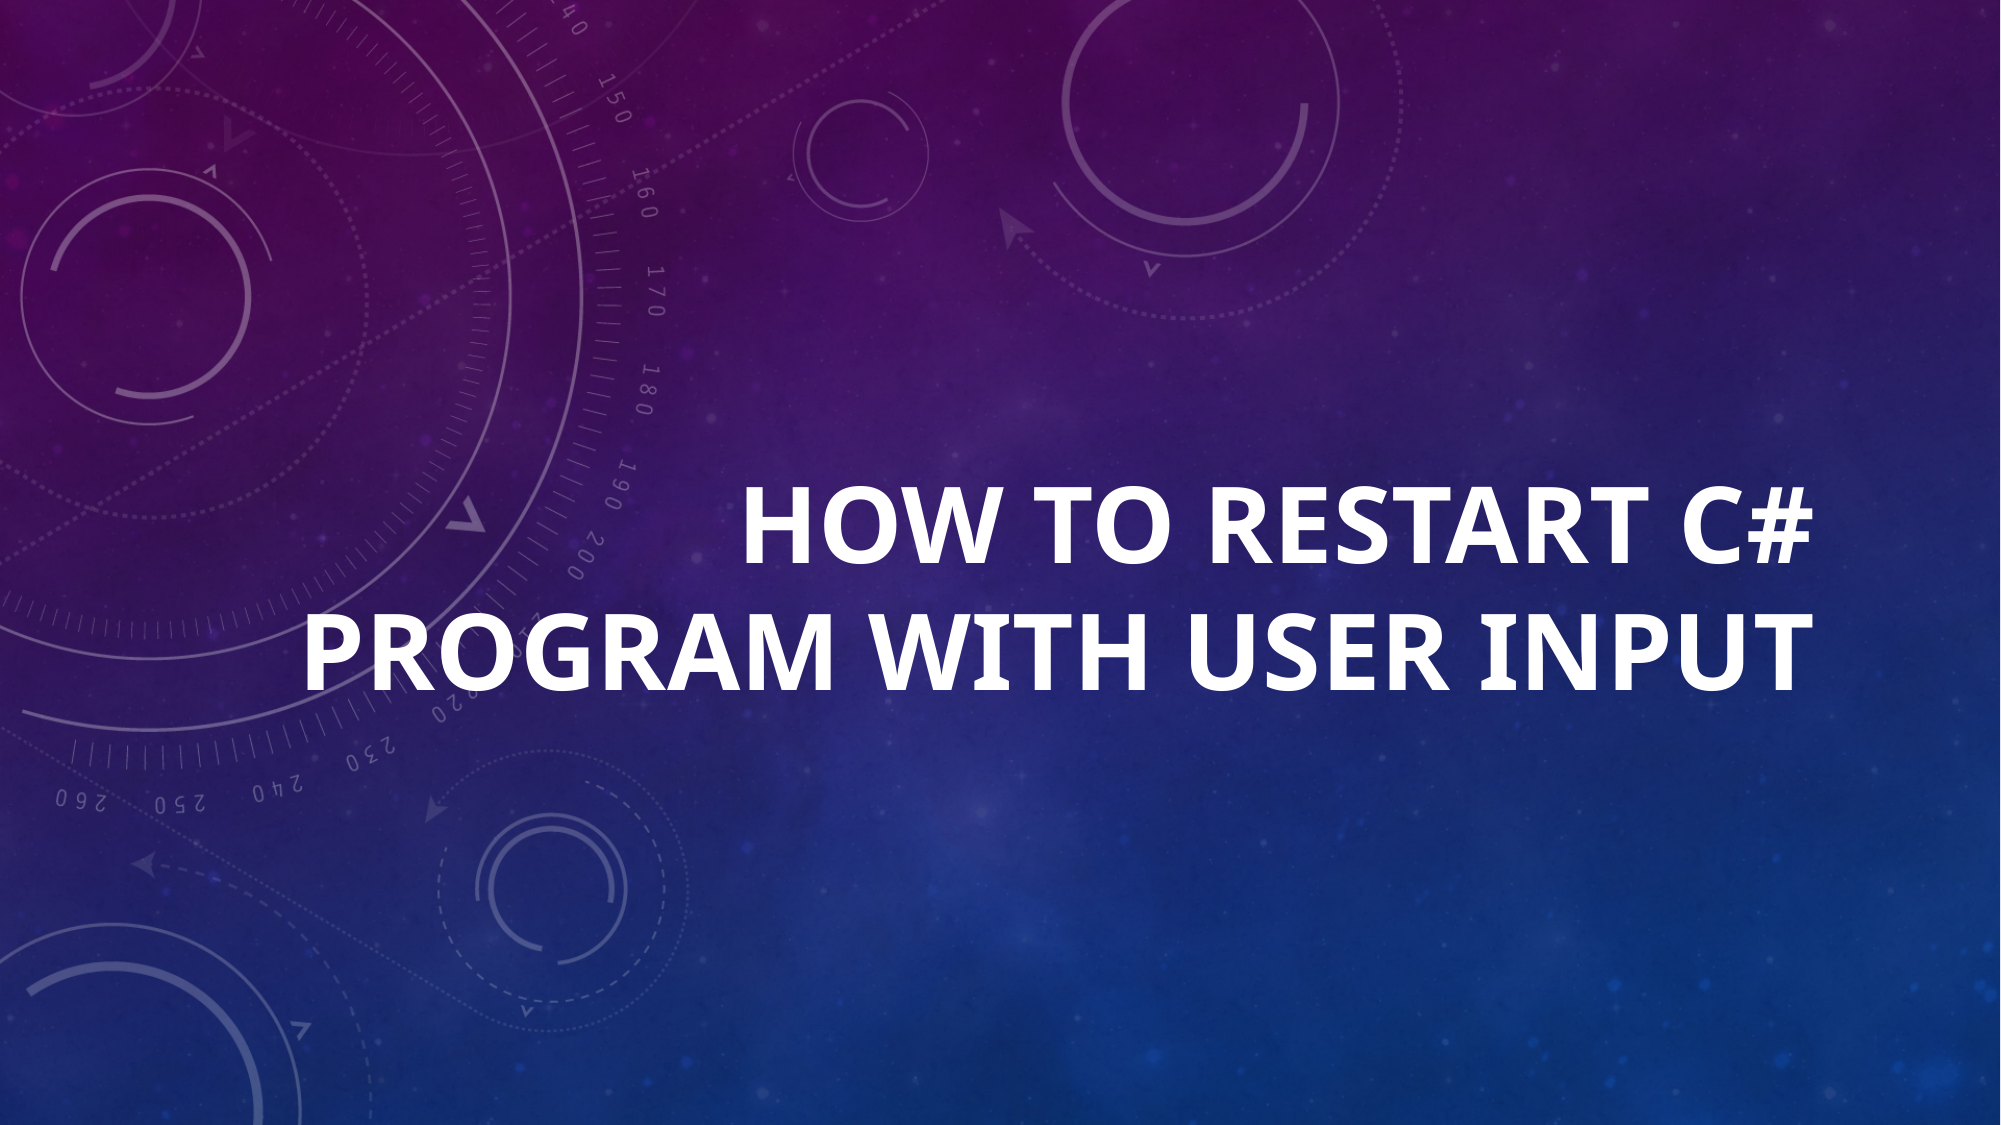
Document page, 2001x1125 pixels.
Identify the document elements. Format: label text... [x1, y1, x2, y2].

picture [0, 0, 2001, 1125]
title HOW TO RESTART C# PROGRAM WITH USER INPUT [276, 322, 1831, 720]
